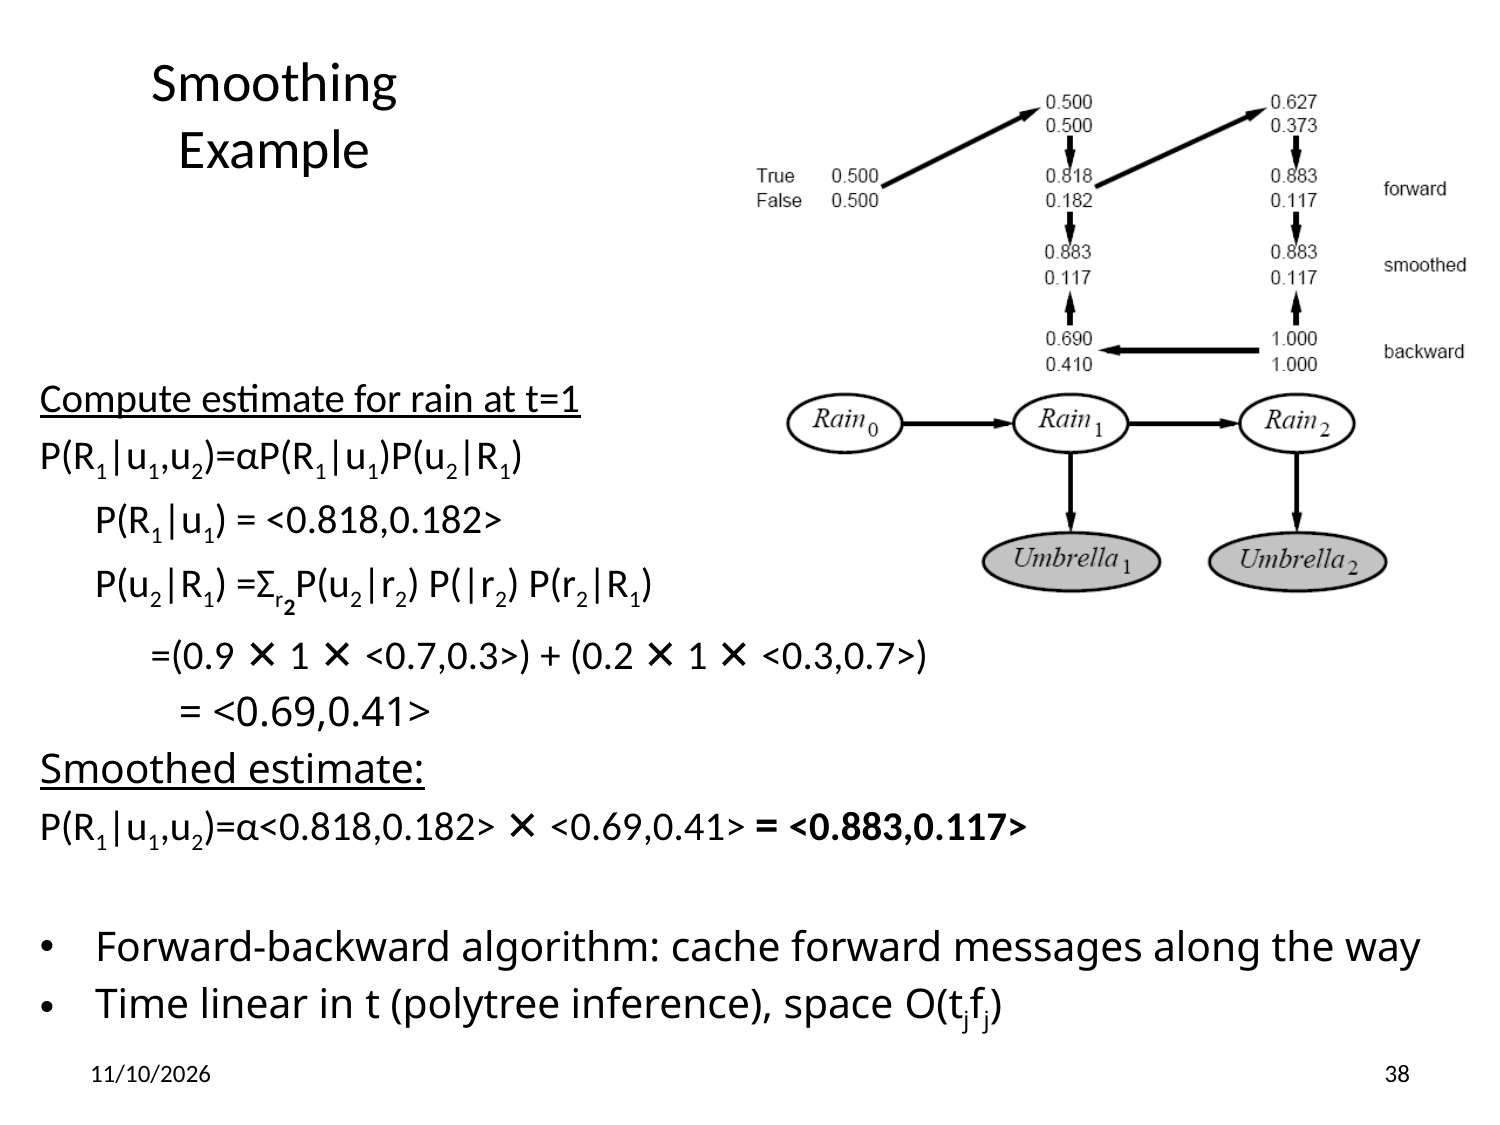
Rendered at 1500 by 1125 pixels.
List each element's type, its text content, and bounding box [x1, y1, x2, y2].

slide_number 37 [1074, 1042, 1425, 1103]
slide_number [75, 1042, 425, 1103]
title Smoothing Example [50, 37, 500, 188]
picture [752, 83, 1477, 597]
list Compute estimate for rain at t=1 P(R1|u1,u2)=αP(R1|u1)P(u2|R1) P(R1|u1) = <0.818,0.182> P(u2|R1) =Σr2P(u2|r2) P(|r2) P(r2|R1) =(0.9 ✕ 1 ✕ <0.7,0.3>) + (0.2 ✕ 1 ✕ <0.3,0.7>) = <0.69,0.41> Smoothed estimate: P(R1|u1,u2)=α<0.818,0.182> ✕ <0.69,0.41> = <0.883,0.117> Forward-backward algorithm: cache forward messages along the way Time linear in t (polytree inference), space O(tjfj) [24, 249, 1450, 1050]
